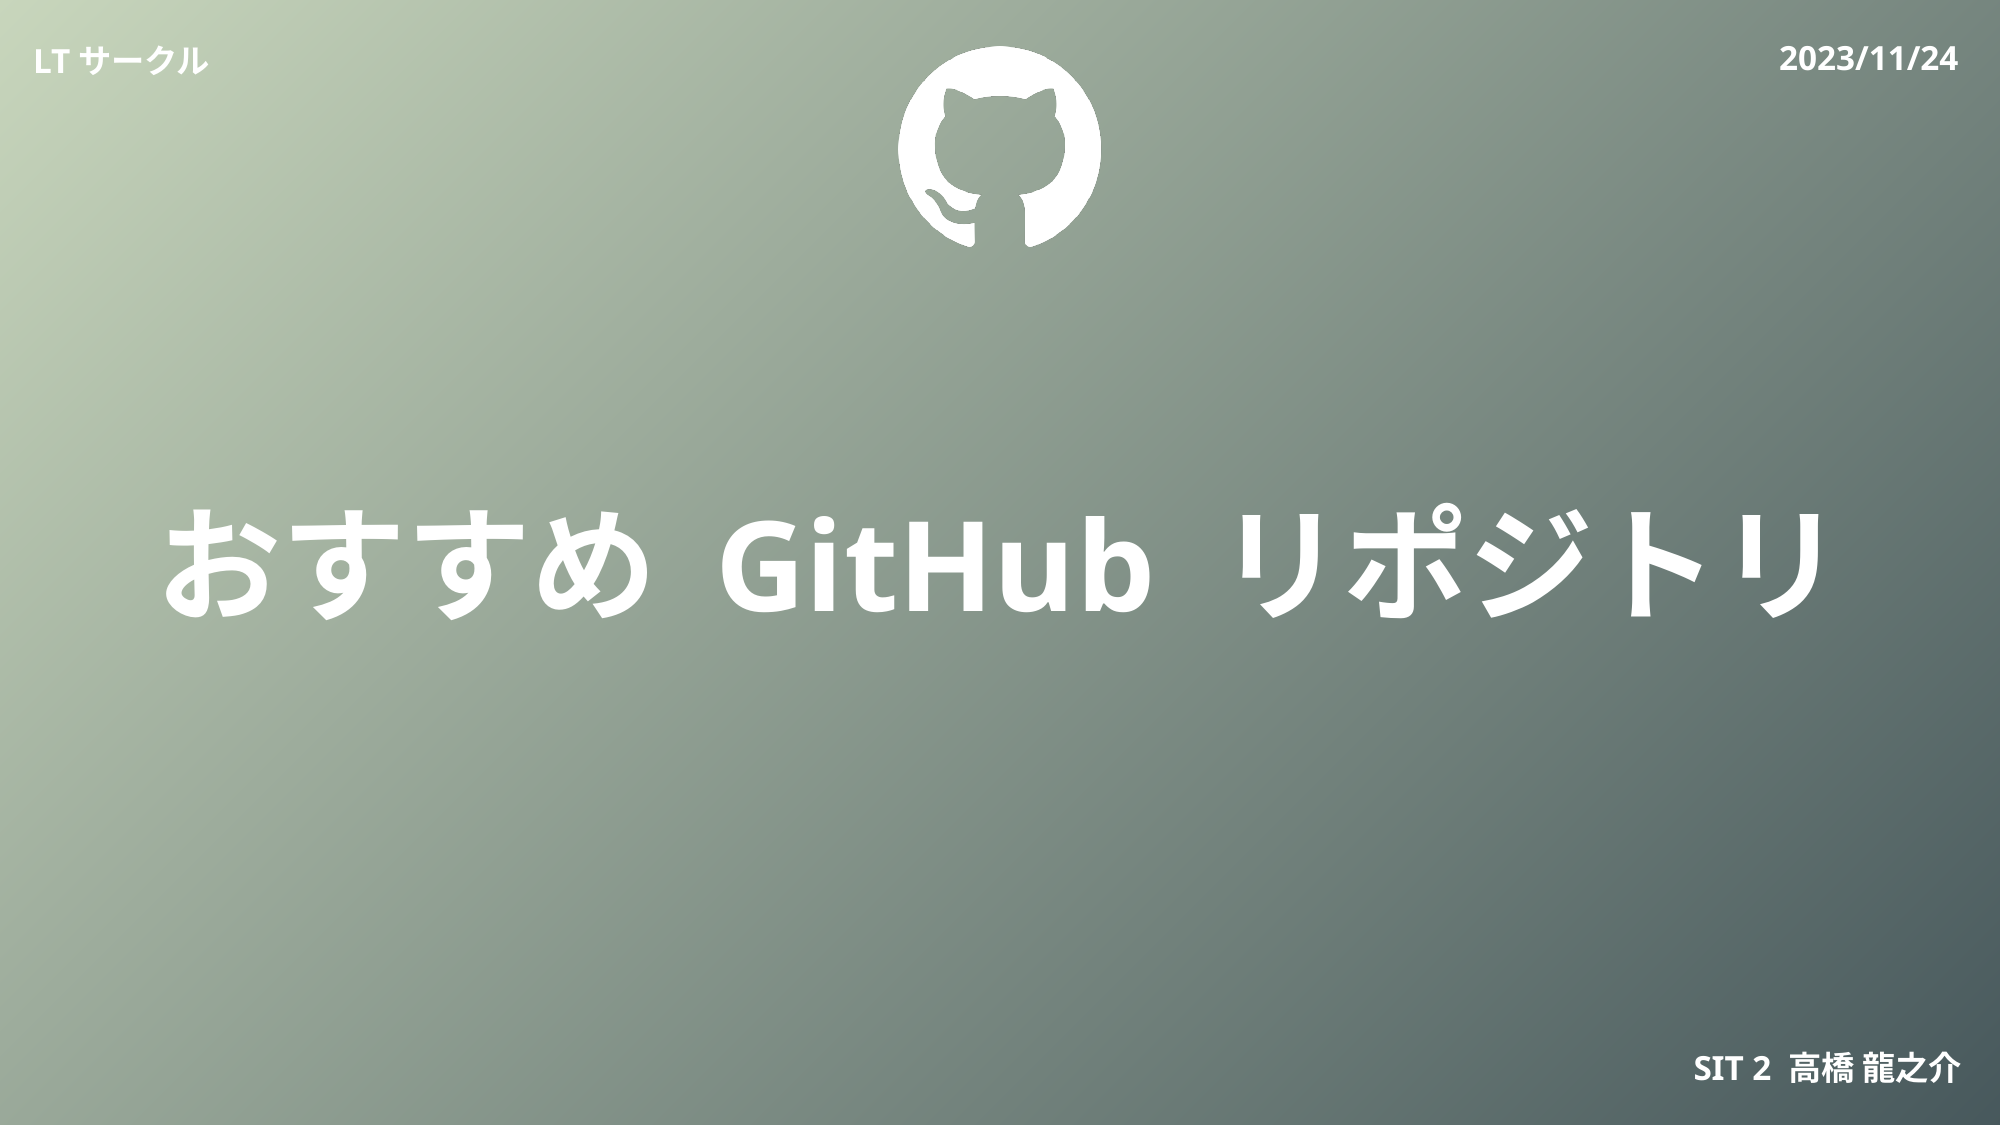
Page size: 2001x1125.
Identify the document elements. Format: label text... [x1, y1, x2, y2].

text_box SIT 2 高橋 龍之介 [1678, 1039, 1977, 1095]
text_box おすすめ GitHub リポジトリ [141, 479, 1858, 644]
text_box LTサークル [18, 32, 226, 88]
picture [898, 46, 1102, 247]
text_box 2023/11/24 [1764, 29, 1974, 85]
